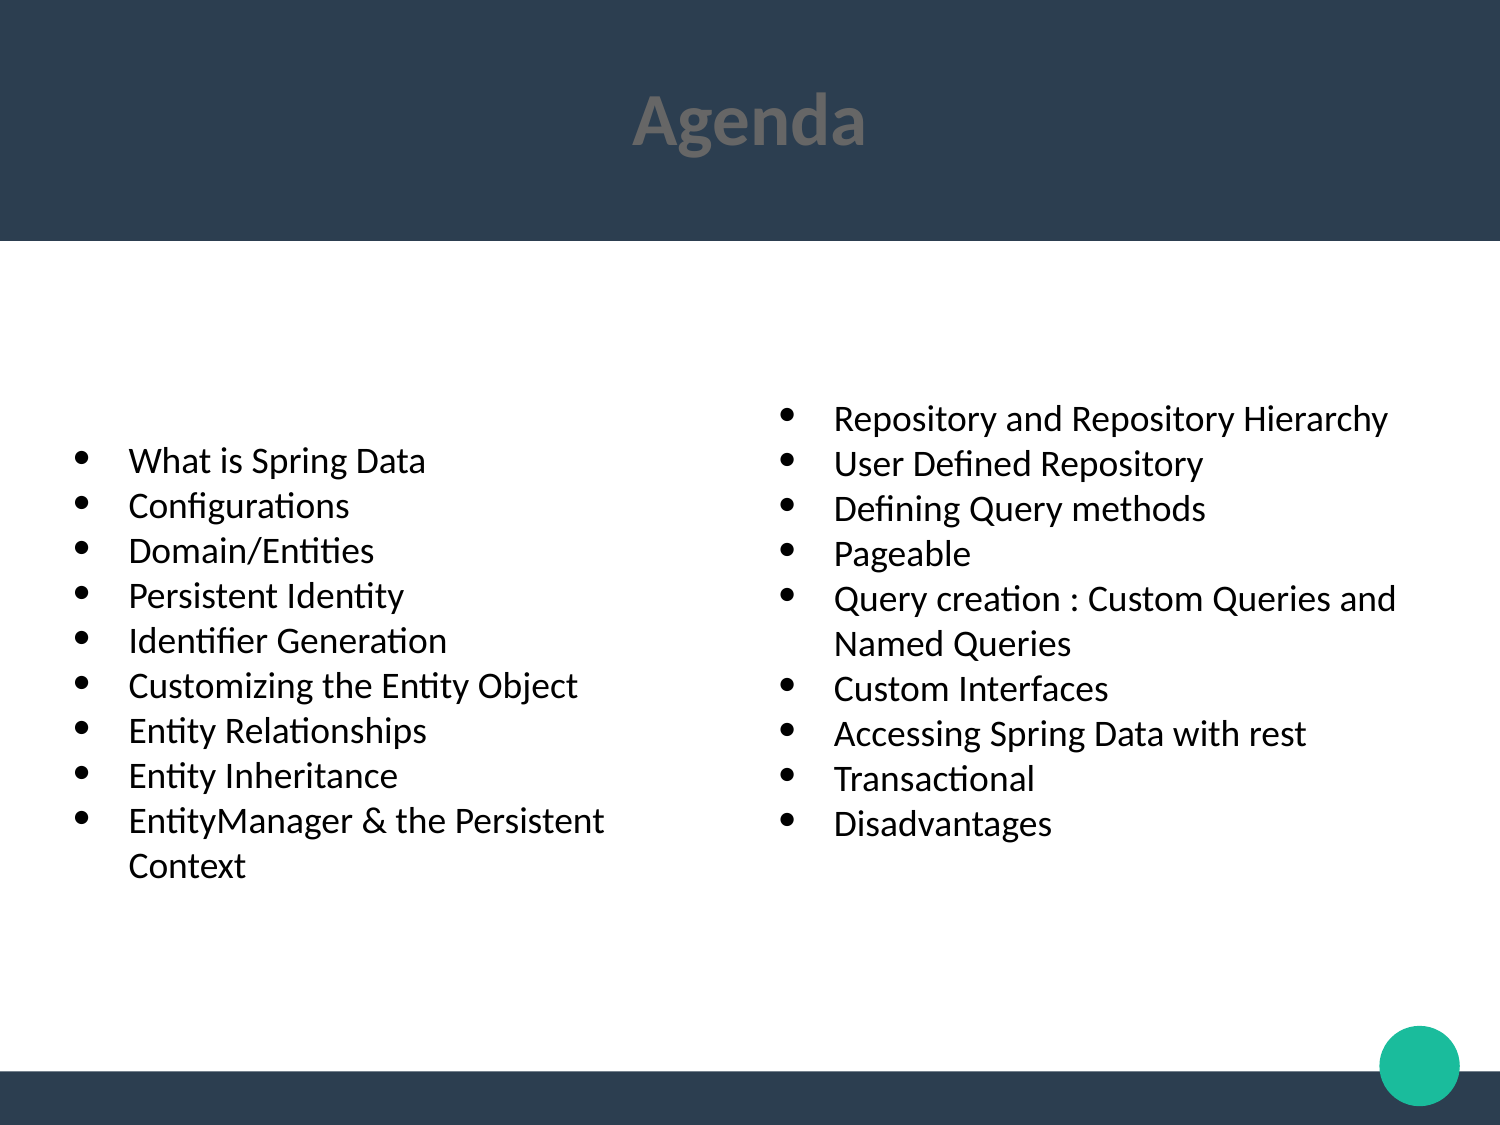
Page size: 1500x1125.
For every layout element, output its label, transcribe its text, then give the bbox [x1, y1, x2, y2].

text_box Agenda [0, 70, 1500, 169]
text_box Repository and Repository Hierarchy User Defined Repository Defining Query methods Pageable Query creation : Custom Queries and Named Queries Custom Interfaces Accessing Spring Data with rest Transactional Disadvantages [751, 240, 1432, 1035]
text_box What is Spring Data Configurations Domain/Entities Persistent Identity Identifier Generation Customizing the Entity Object Entity Relationships Entity Inheritance EntityManager & the Persistent Context [46, 210, 726, 1005]
